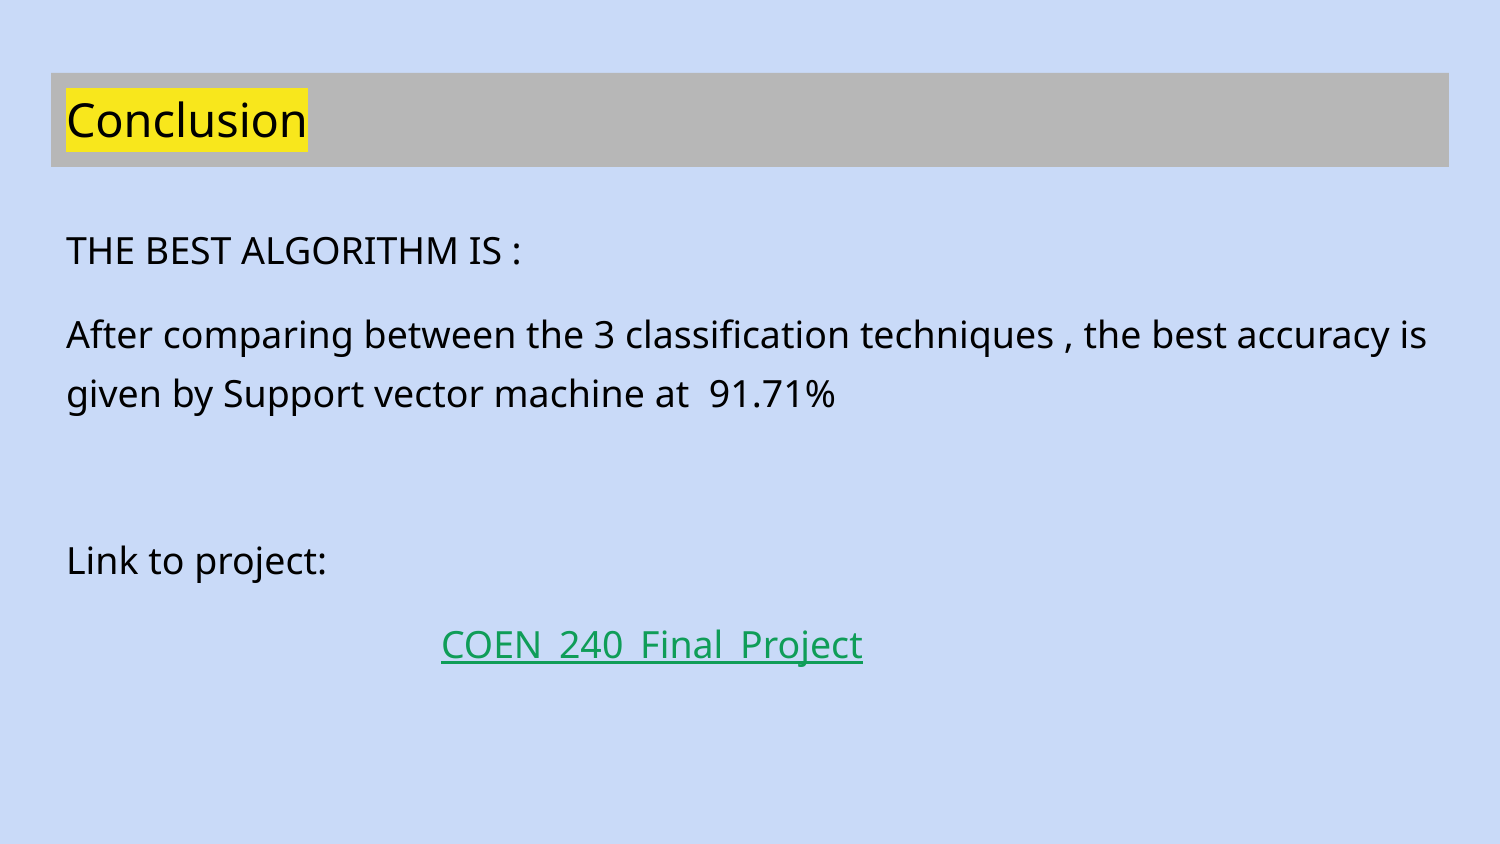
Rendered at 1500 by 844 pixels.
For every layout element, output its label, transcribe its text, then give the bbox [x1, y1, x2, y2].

list THE BEST ALGORITHM IS : After comparing between the 3 classification techniques , the best accuracy is given by Support vector machine at 91.71% Link to project: COEN_240_Final_Project [51, 202, 1449, 750]
title Conclusion [51, 72, 1449, 167]
